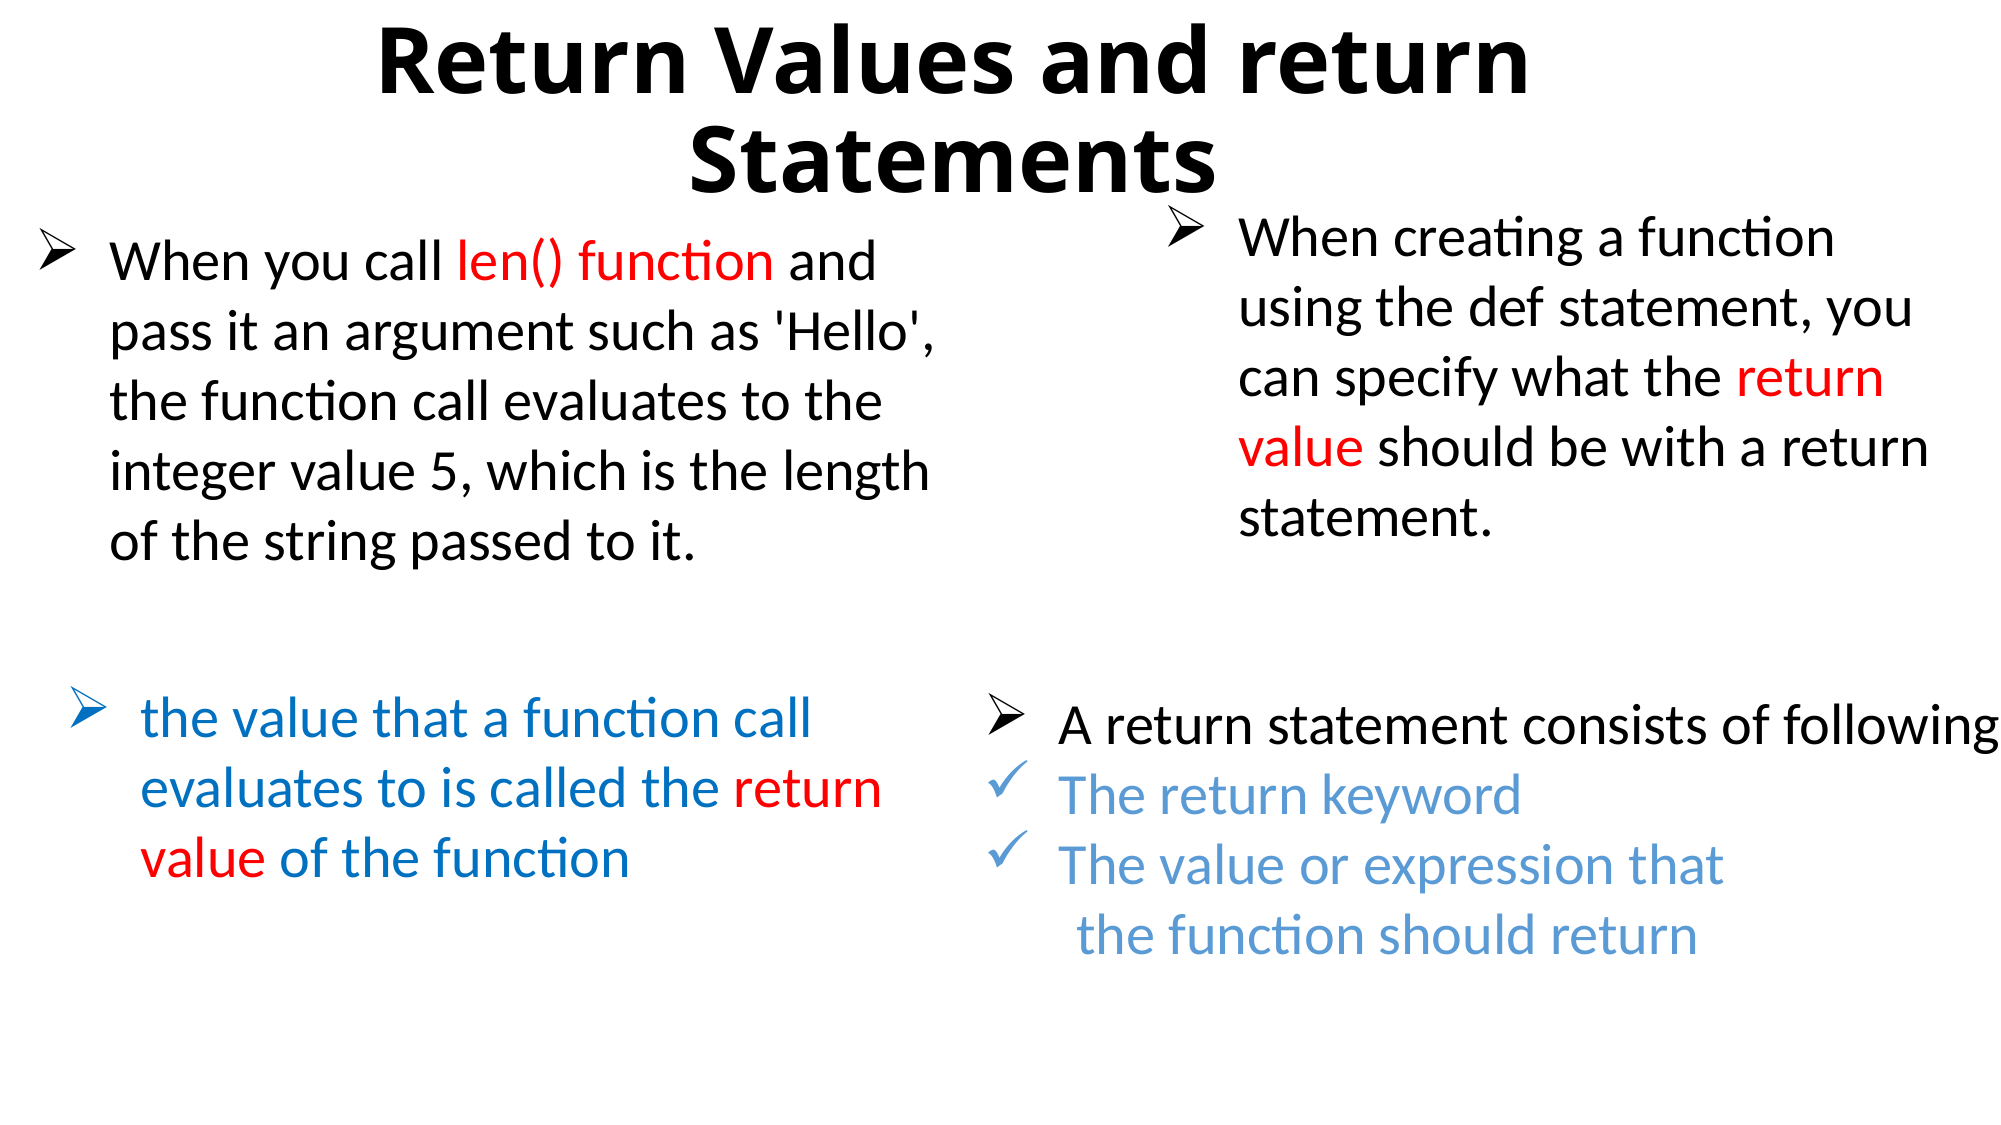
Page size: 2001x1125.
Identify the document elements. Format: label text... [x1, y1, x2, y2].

text_box When you call len() function and pass it an argument such as 'Hello', the function call evaluates to the integer value 5, which is the length of the string passed to it. [19, 214, 1000, 580]
text_box When creating a function using the def statement, you can specify what the return value should be with a return statement. [1148, 190, 1958, 626]
text_box the value that a function call evaluates to is called the return value of the function [50, 672, 969, 897]
title Return Values and return Statements [157, 5, 1750, 222]
text_box A return statement consists of following: The return keyword The value or expression that the function should return [968, 679, 2000, 974]
